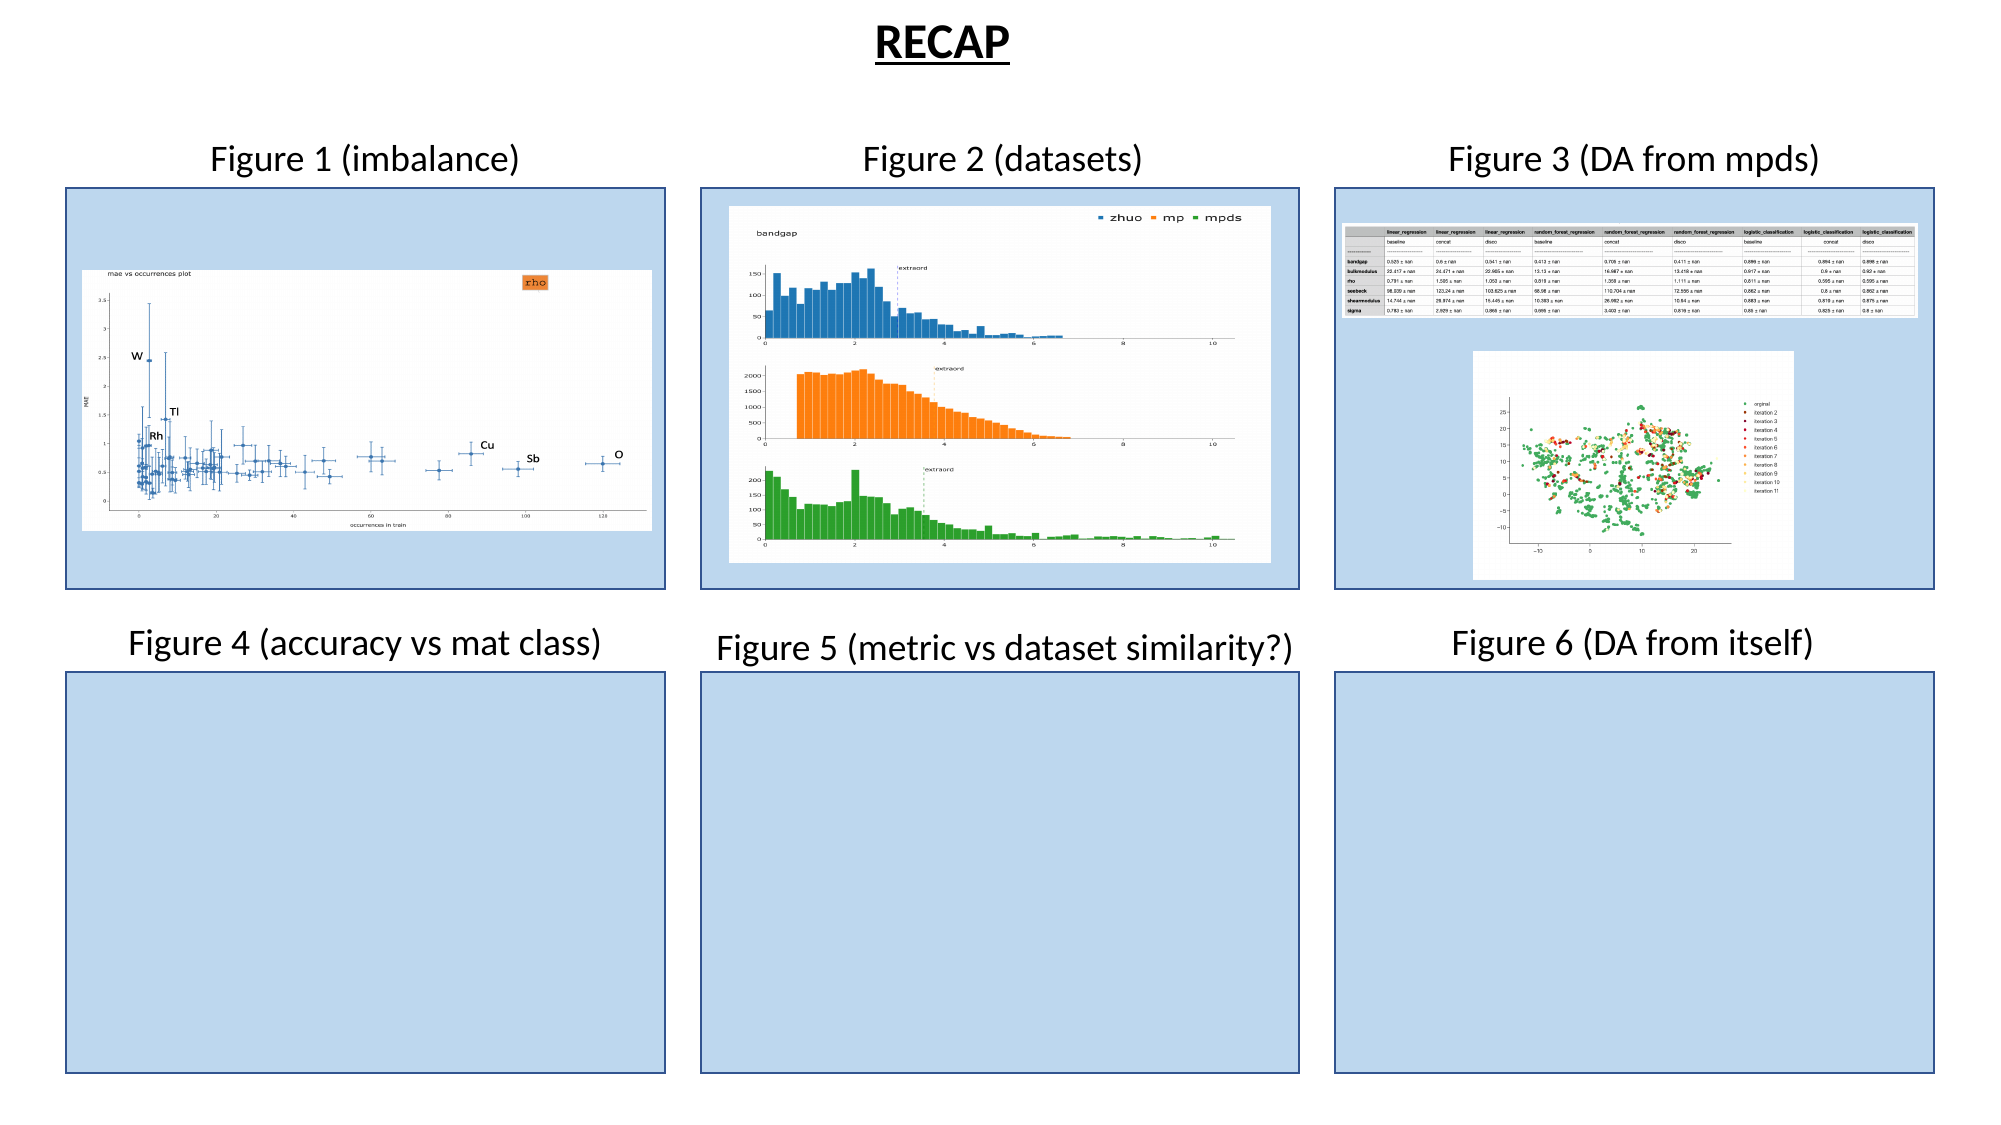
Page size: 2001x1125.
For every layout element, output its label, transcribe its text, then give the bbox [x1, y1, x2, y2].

text_box [700, 187, 1300, 590]
text_box [1334, 187, 1935, 590]
picture [729, 206, 1272, 563]
picture [1473, 351, 1794, 580]
picture [1342, 223, 1918, 318]
text_box [65, 187, 666, 590]
text_box Figure 5 (metric vs dataset similarity?) [701, 615, 1310, 675]
text_box Figure 6 (DA from itself) [1436, 610, 1830, 671]
text_box Figure 3 (DA from mpds) [1433, 127, 1836, 187]
text_box Figure 4 (accuracy vs mat class) [113, 610, 618, 671]
text_box RECAP [859, 0, 1025, 76]
text_box Figure 1 (imbalance) [195, 127, 536, 187]
text_box Figure 2 (datasets) [848, 127, 1159, 187]
text_box [700, 671, 1300, 1074]
text_box [65, 671, 666, 1074]
picture [82, 270, 652, 531]
text_box [1334, 671, 1935, 1074]
